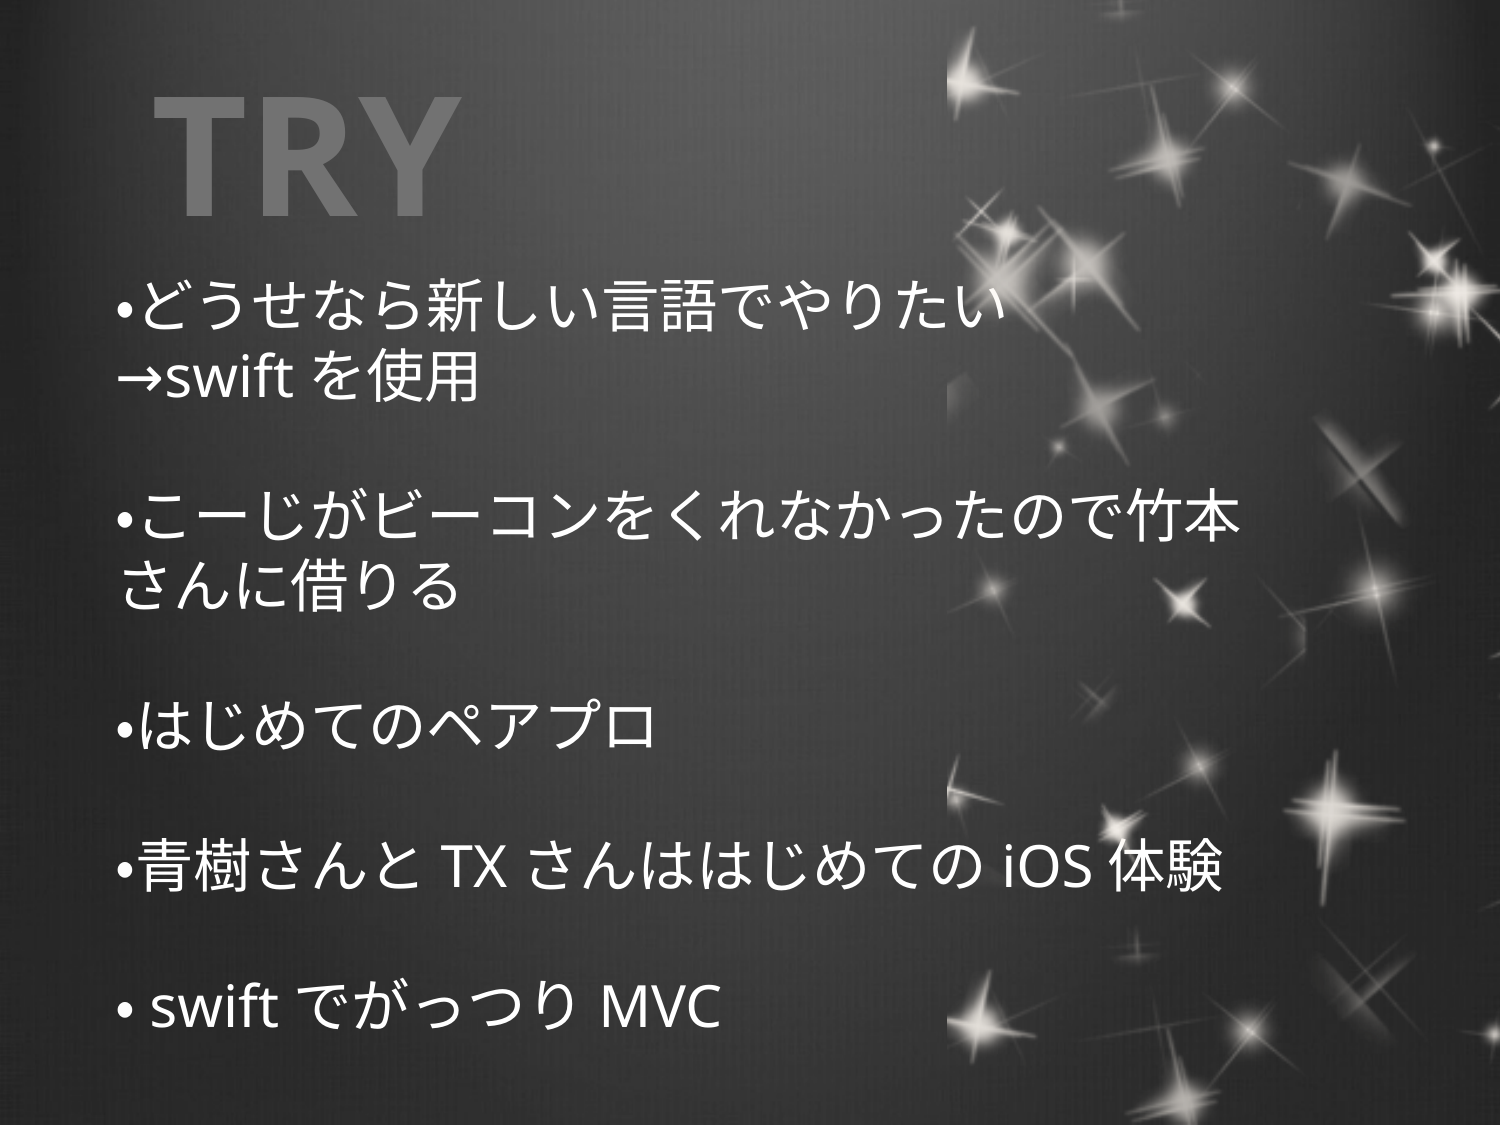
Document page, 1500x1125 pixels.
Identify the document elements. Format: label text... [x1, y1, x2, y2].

picture [947, 0, 1500, 1125]
text_box TRY [47, 41, 567, 257]
text_box ・どうせなら新しい言語でやりたい →swiftを使用 ・こーじがビーコンをくれなかったので竹本さんに借りる ・はじめてのペアプロ ・青樹さんとTXさんははじめてのiOS体験 ・swiftでがっつりMVC [100, 262, 942, 1047]
